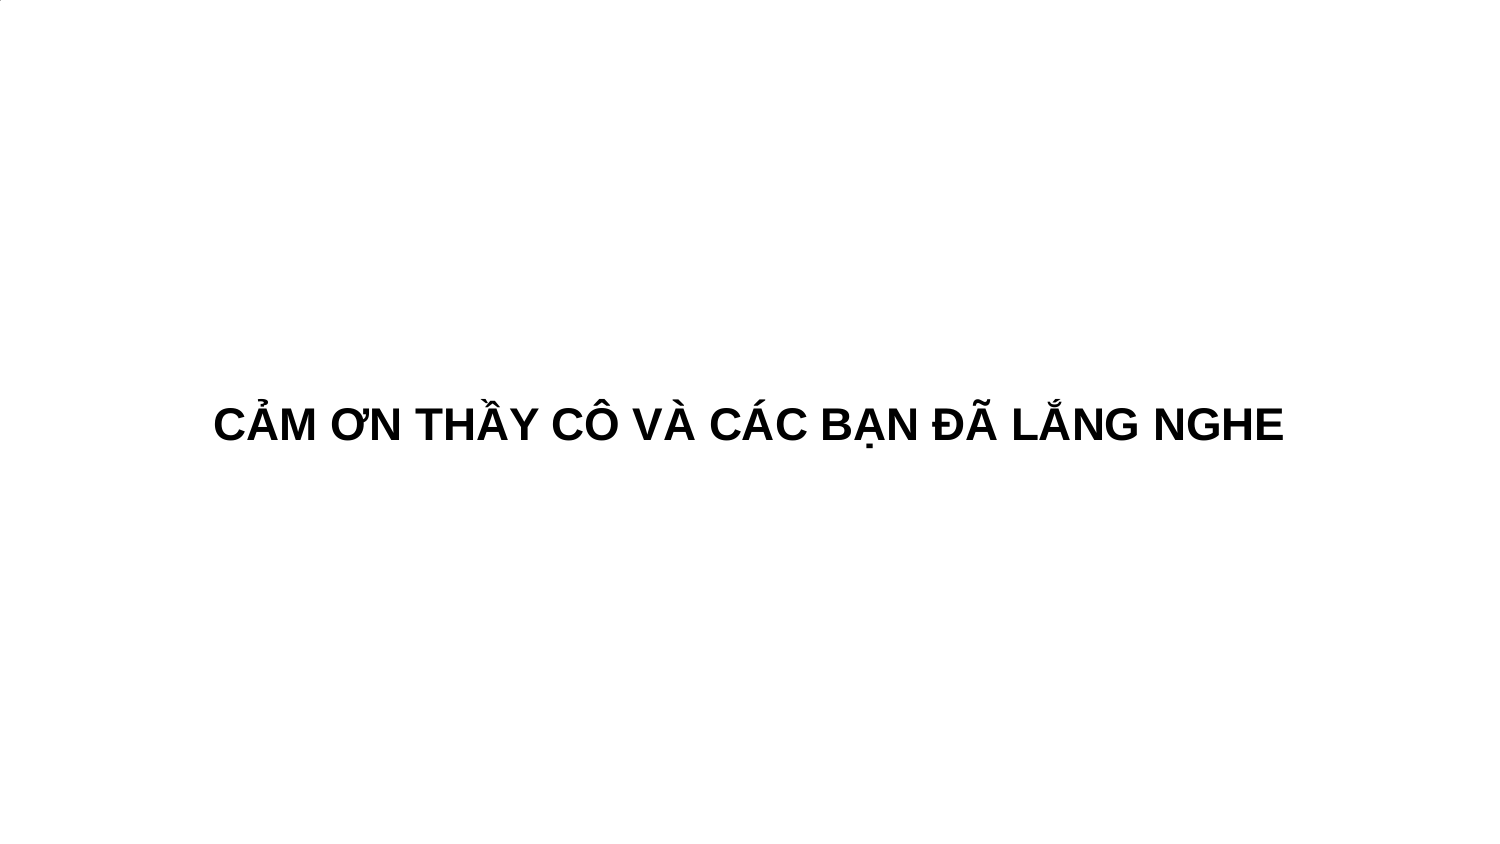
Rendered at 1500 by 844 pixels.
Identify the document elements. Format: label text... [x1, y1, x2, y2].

title CẢM ƠN THẦY CÔ VÀ CÁC BẠN ĐÃ LẮNG NGHE [51, 293, 1449, 465]
